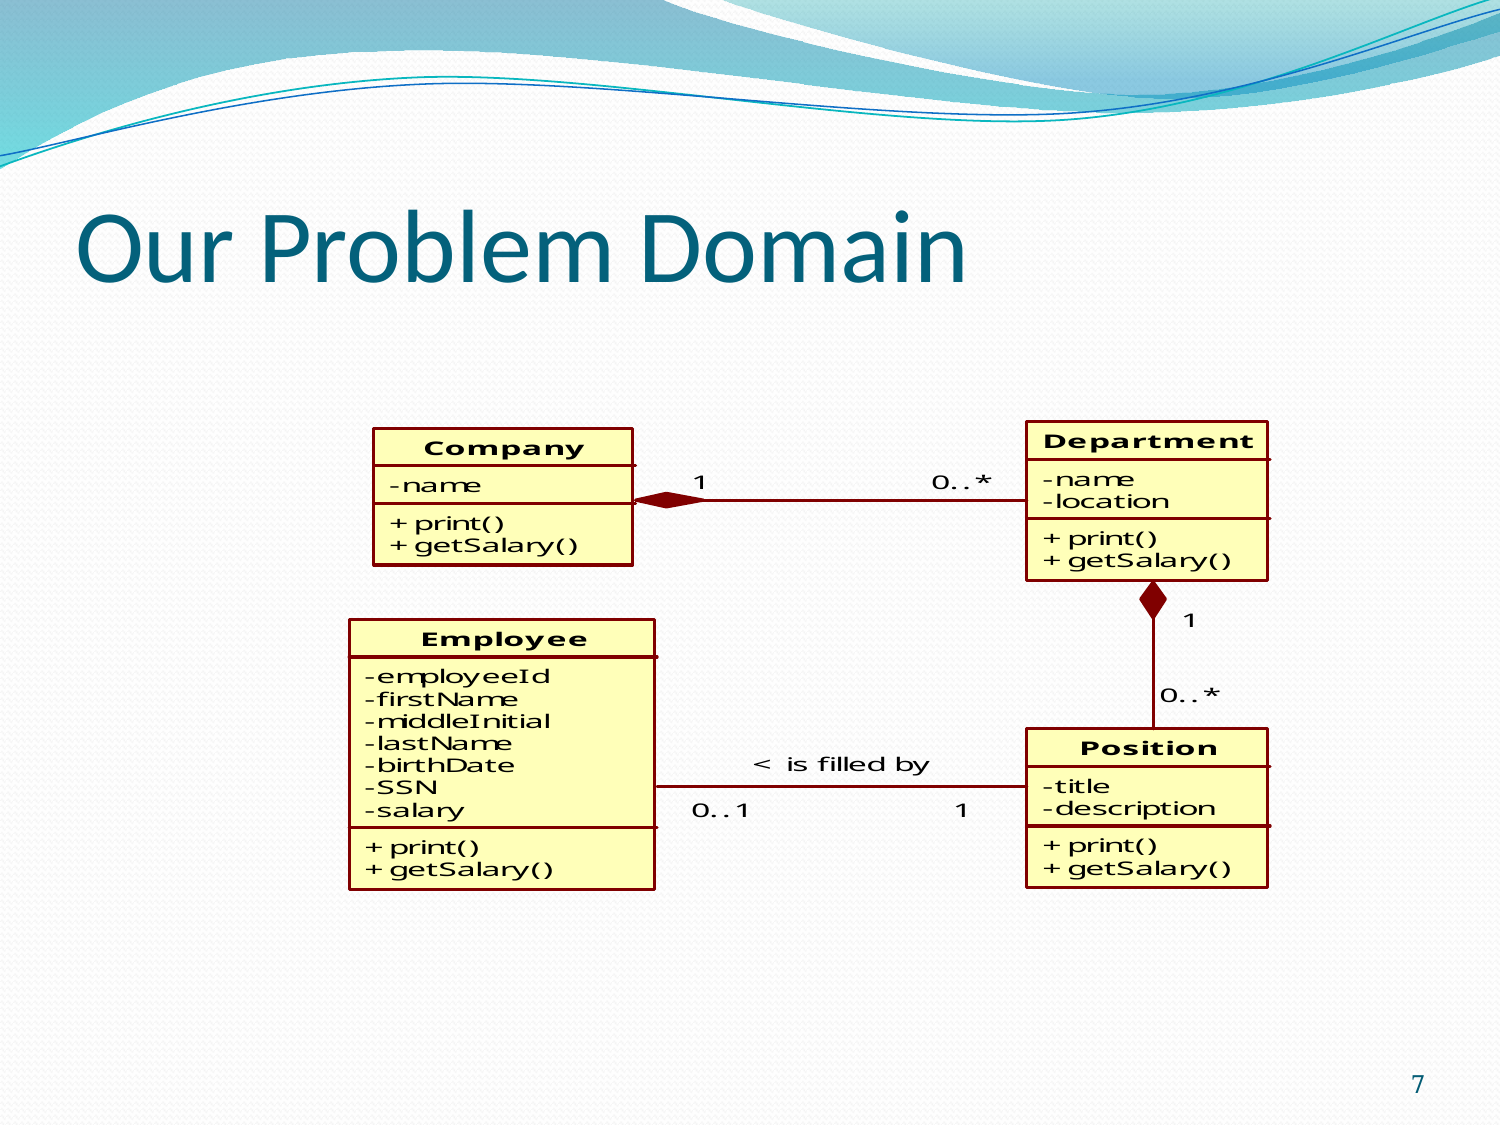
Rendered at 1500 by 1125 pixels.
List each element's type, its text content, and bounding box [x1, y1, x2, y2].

slide_number 7 [1299, 1042, 1425, 1103]
picture [287, 387, 1333, 926]
title Our Problem Domain [75, 115, 1425, 303]
